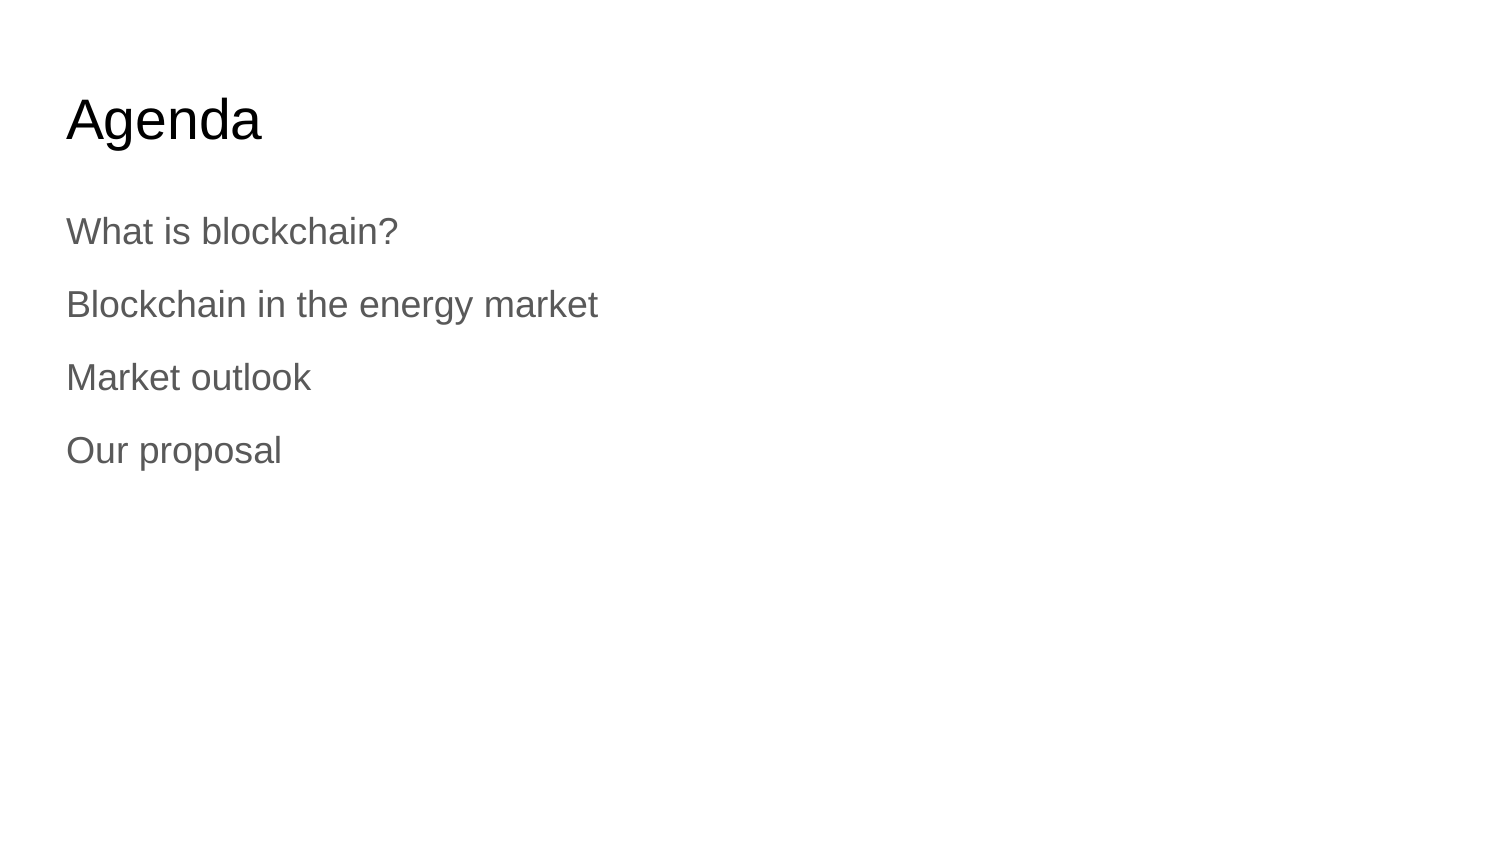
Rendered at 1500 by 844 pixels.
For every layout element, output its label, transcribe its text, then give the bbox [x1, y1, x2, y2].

title Agenda [51, 72, 1449, 167]
list What is blockchain? Blockchain in the energy market Market outlook Our proposal [51, 189, 1449, 750]
